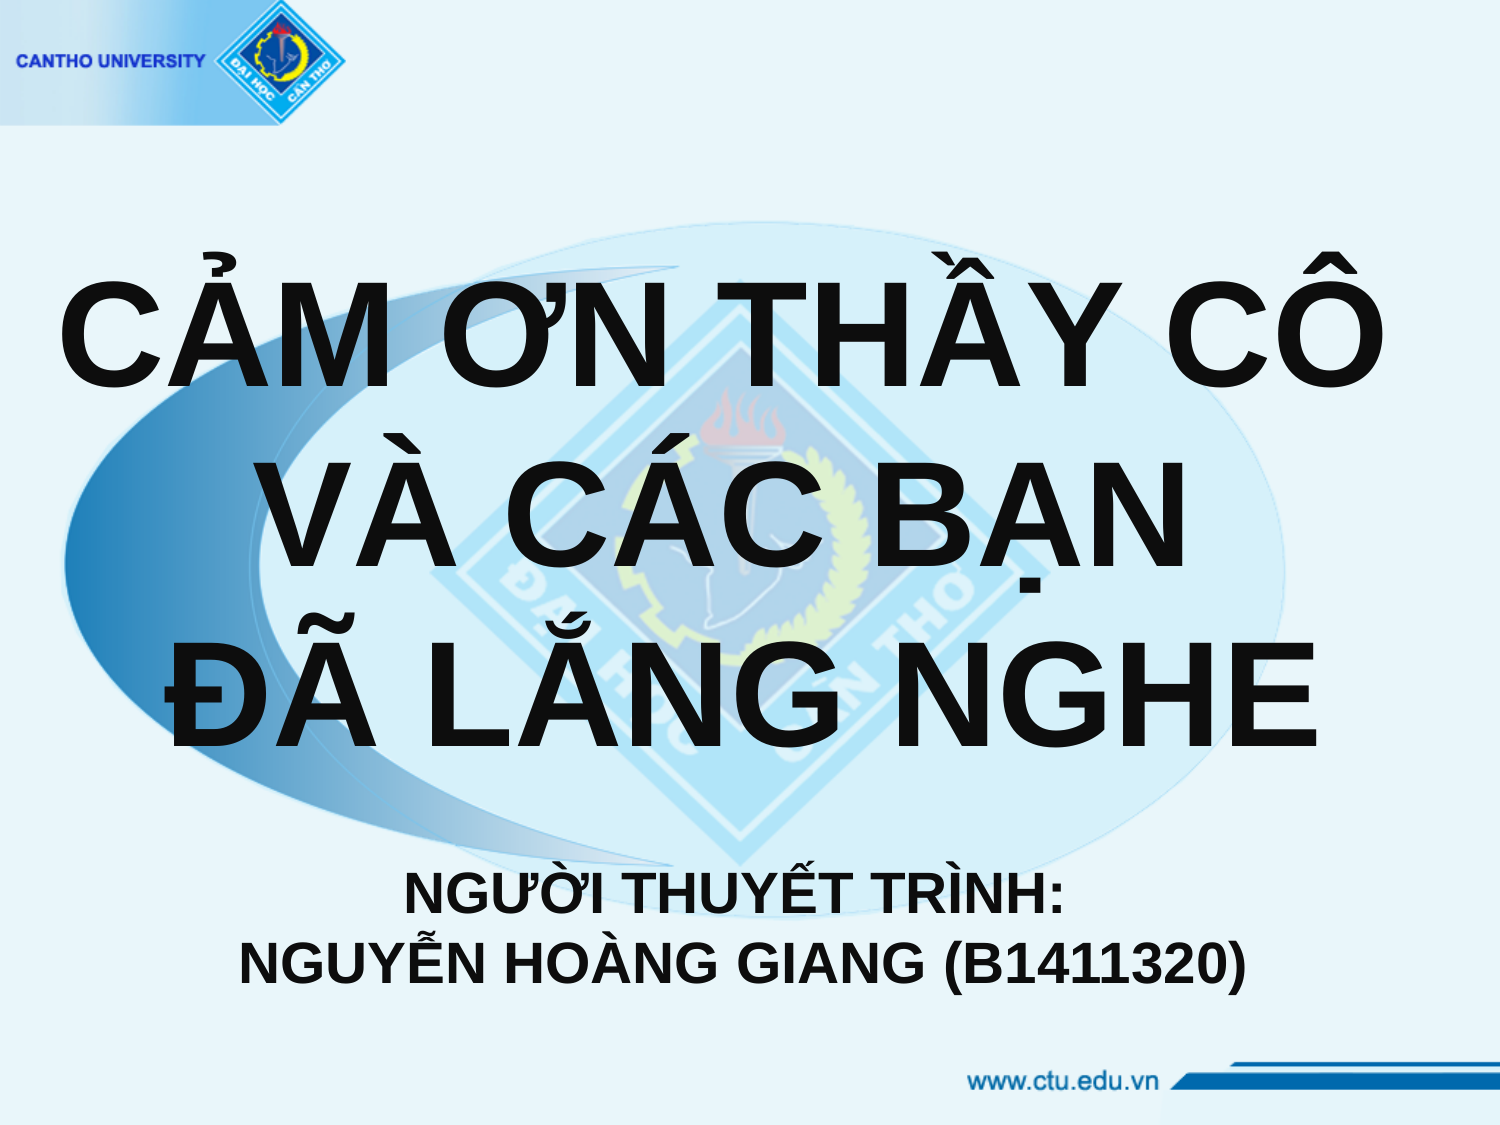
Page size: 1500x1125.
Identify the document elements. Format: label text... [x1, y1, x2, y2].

picture [0, 0, 1500, 1125]
title CẢM ƠN THẦY CÔ VÀ CÁC BẠN ĐÃ LẮNG NGHE [37, 212, 1450, 800]
text_box NGƯỜI THUYẾT TRÌNH: NGUYỄN HOÀNG GIANG (B1411320) [37, 825, 1450, 1025]
picture [222, 4, 341, 118]
